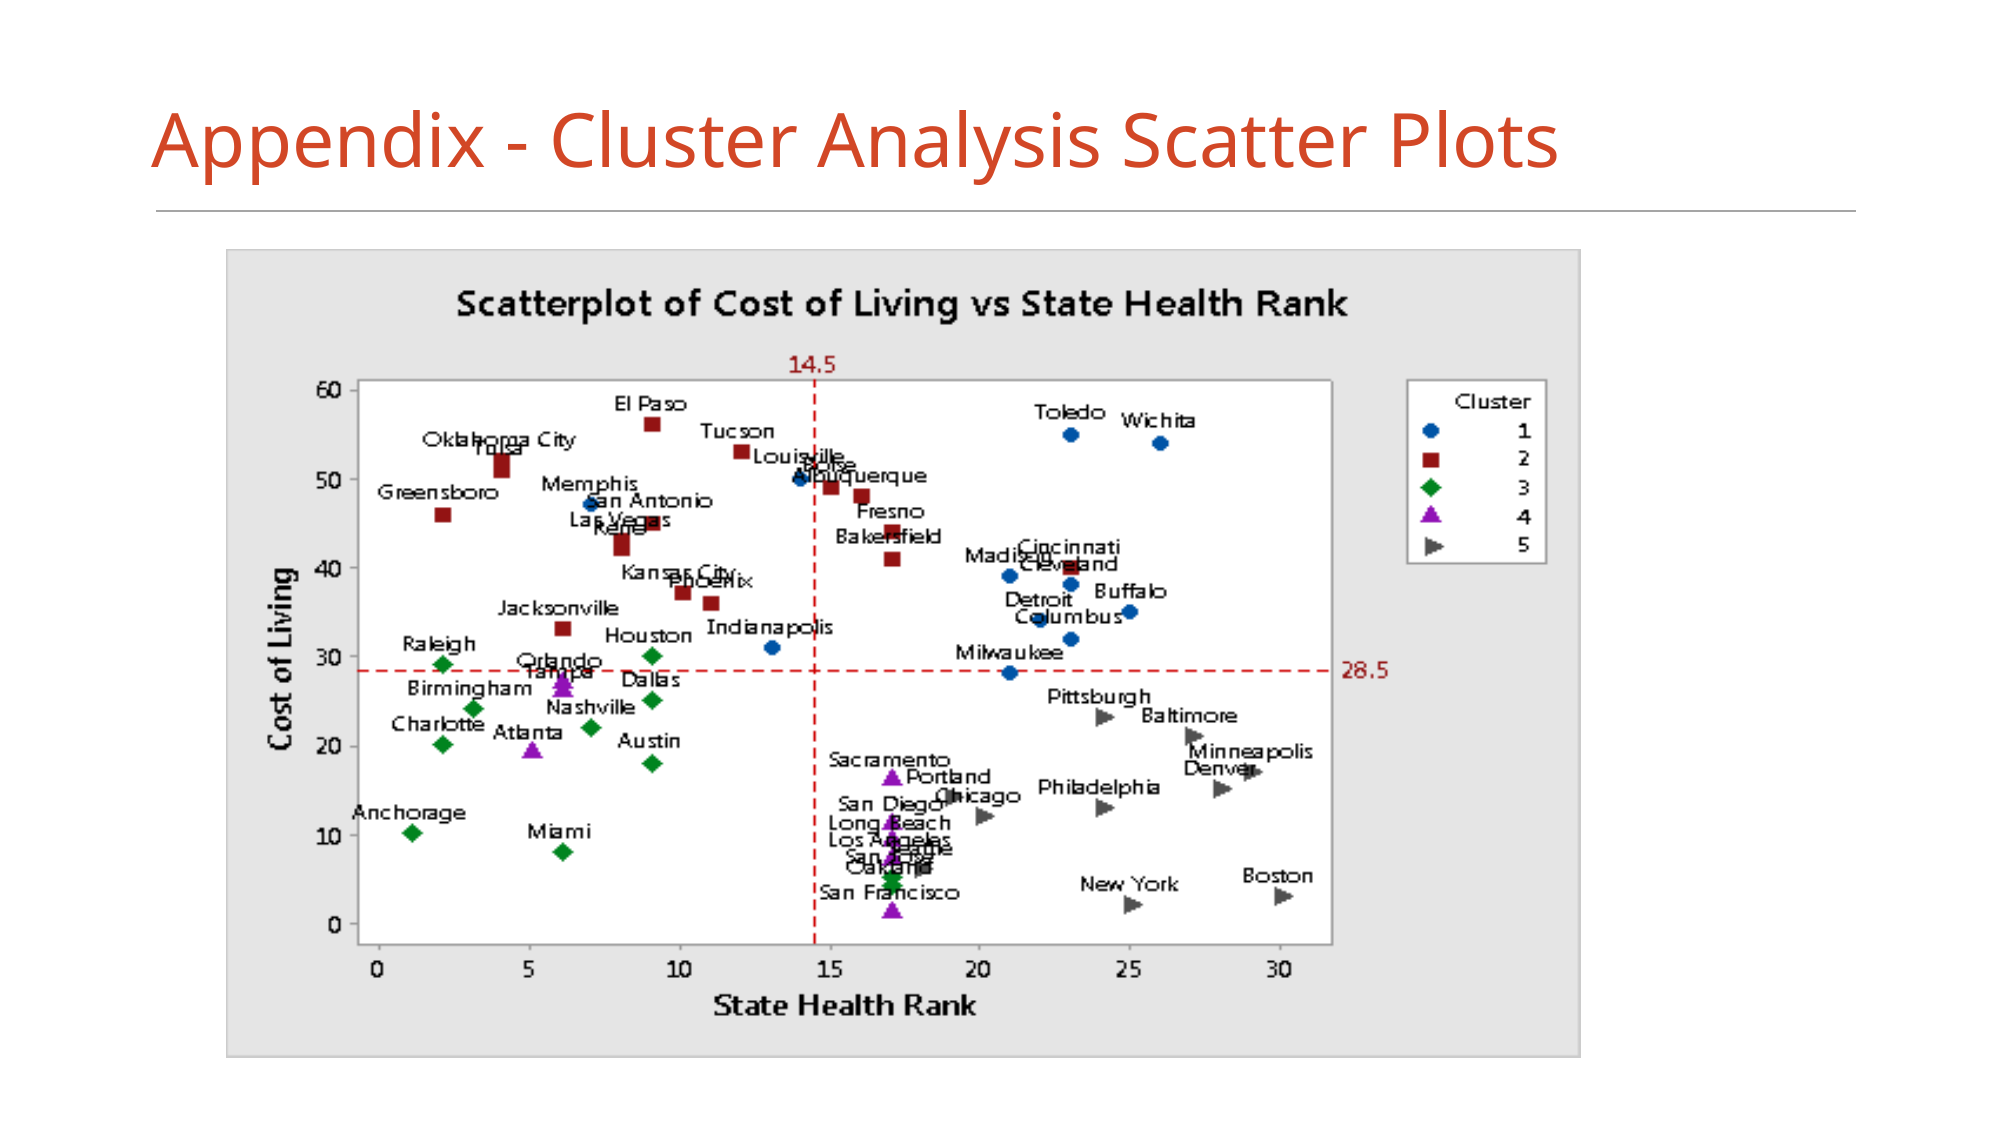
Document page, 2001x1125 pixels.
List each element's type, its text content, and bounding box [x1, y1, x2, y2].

title Appendix - Cluster Analysis Scatter Plots [136, 75, 1862, 211]
picture [226, 249, 1582, 1058]
